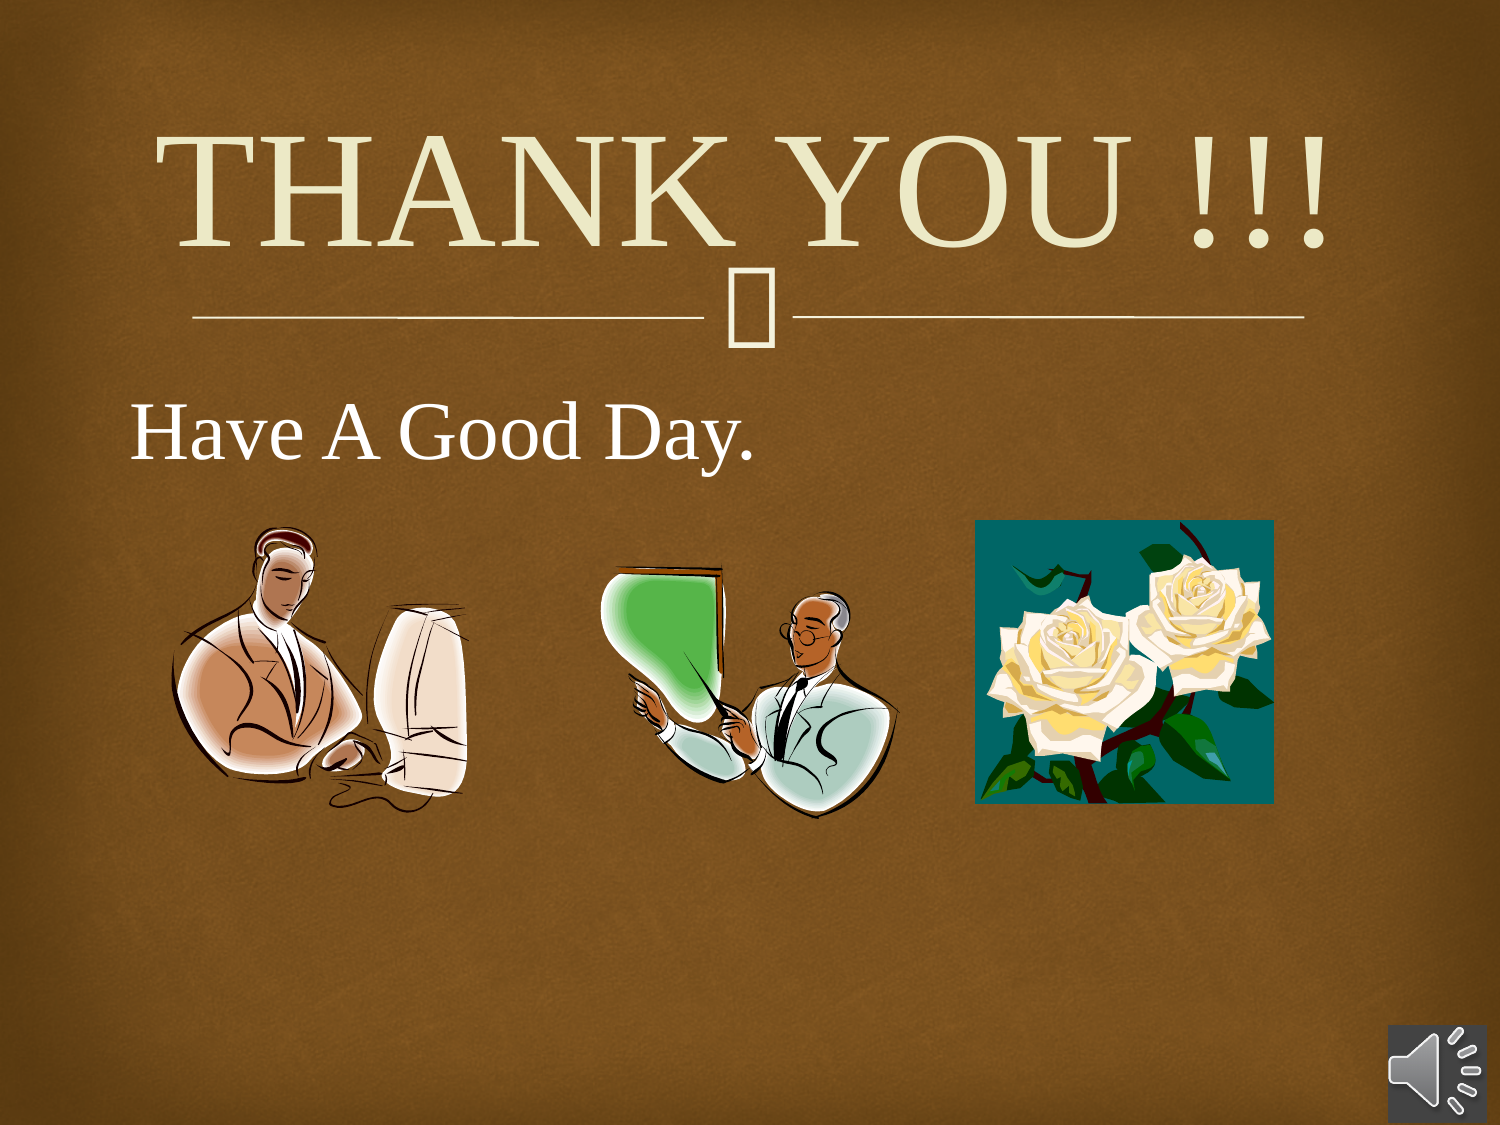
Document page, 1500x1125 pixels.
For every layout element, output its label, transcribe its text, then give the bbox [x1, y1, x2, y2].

picture [161, 524, 470, 817]
title THANK YOU !!! [112, 93, 1386, 267]
picture [599, 561, 901, 820]
picture [974, 519, 1275, 804]
list Have A Good Day. [114, 368, 1386, 1005]
picture [1386, 1023, 1488, 1125]
